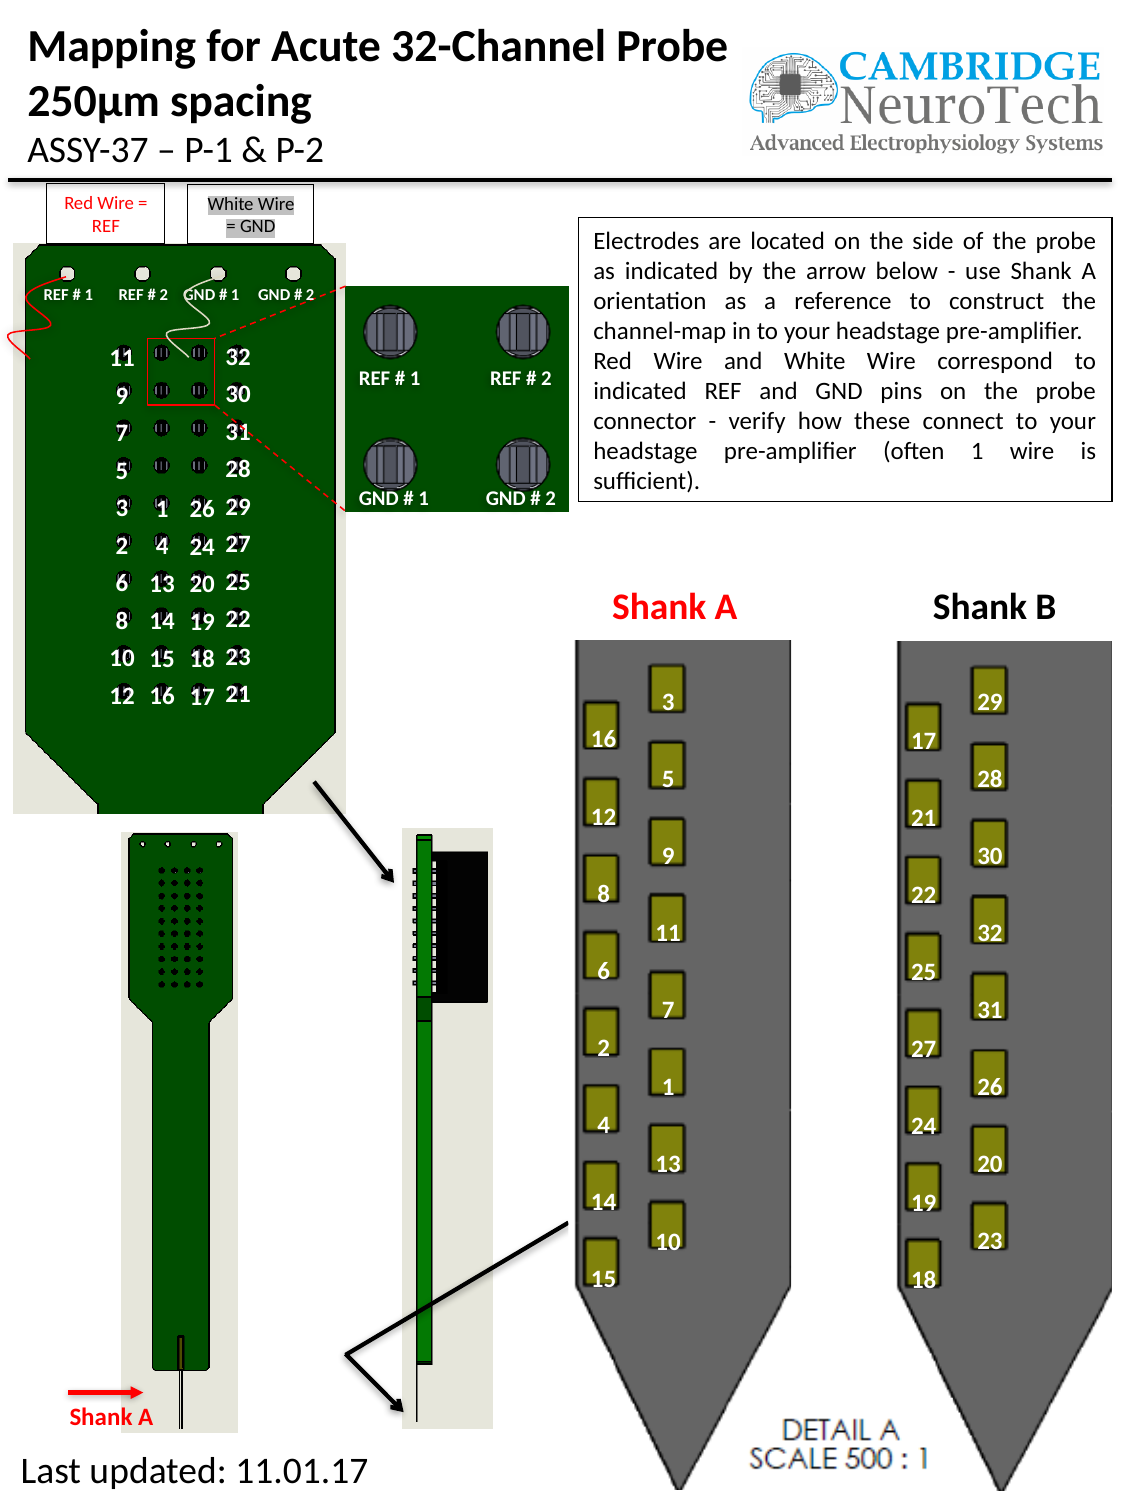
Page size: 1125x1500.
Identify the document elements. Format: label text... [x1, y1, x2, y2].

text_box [345, 1222, 563, 1356]
text_box Mapping for Acute 32-Channel Probe 250μm spacing ASSY-37 – P-1 & P-2 [12, 8, 1125, 178]
text_box White Wire = GND [187, 189, 314, 242]
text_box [345, 1353, 404, 1413]
text_box REF # 2 [572, 357, 577, 398]
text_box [13, 243, 346, 815]
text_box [568, 630, 792, 1490]
picture [402, 1356, 493, 1430]
picture [345, 285, 569, 512]
text_box Last updated: 11.01.17 [5, 1438, 384, 1498]
picture [742, 47, 1105, 156]
text_box Electrodes are located on the side of the probe as indicated by the arrow below - use Shank A orientation as a reference to construct the channel-map in to your headstage pre-amplifier. Red Wire and White Wire correspond to indicated REF and GND pins on the probe connector - verify how these connect to your headstage pre-amplifier (often 1 wire is sufficient). [578, 217, 1112, 502]
text_box Red Wire = REF [46, 189, 165, 242]
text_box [313, 781, 395, 884]
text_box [214, 285, 346, 339]
picture [402, 828, 493, 1222]
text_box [214, 404, 346, 512]
picture [121, 831, 238, 1433]
text_box GND # 2 [569, 476, 577, 518]
text_box Shank A [43, 1392, 119, 1438]
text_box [890, 630, 1113, 1491]
text_box Shank B [890, 574, 1099, 630]
text_box Shank A [571, 574, 779, 629]
picture [733, 1397, 953, 1482]
